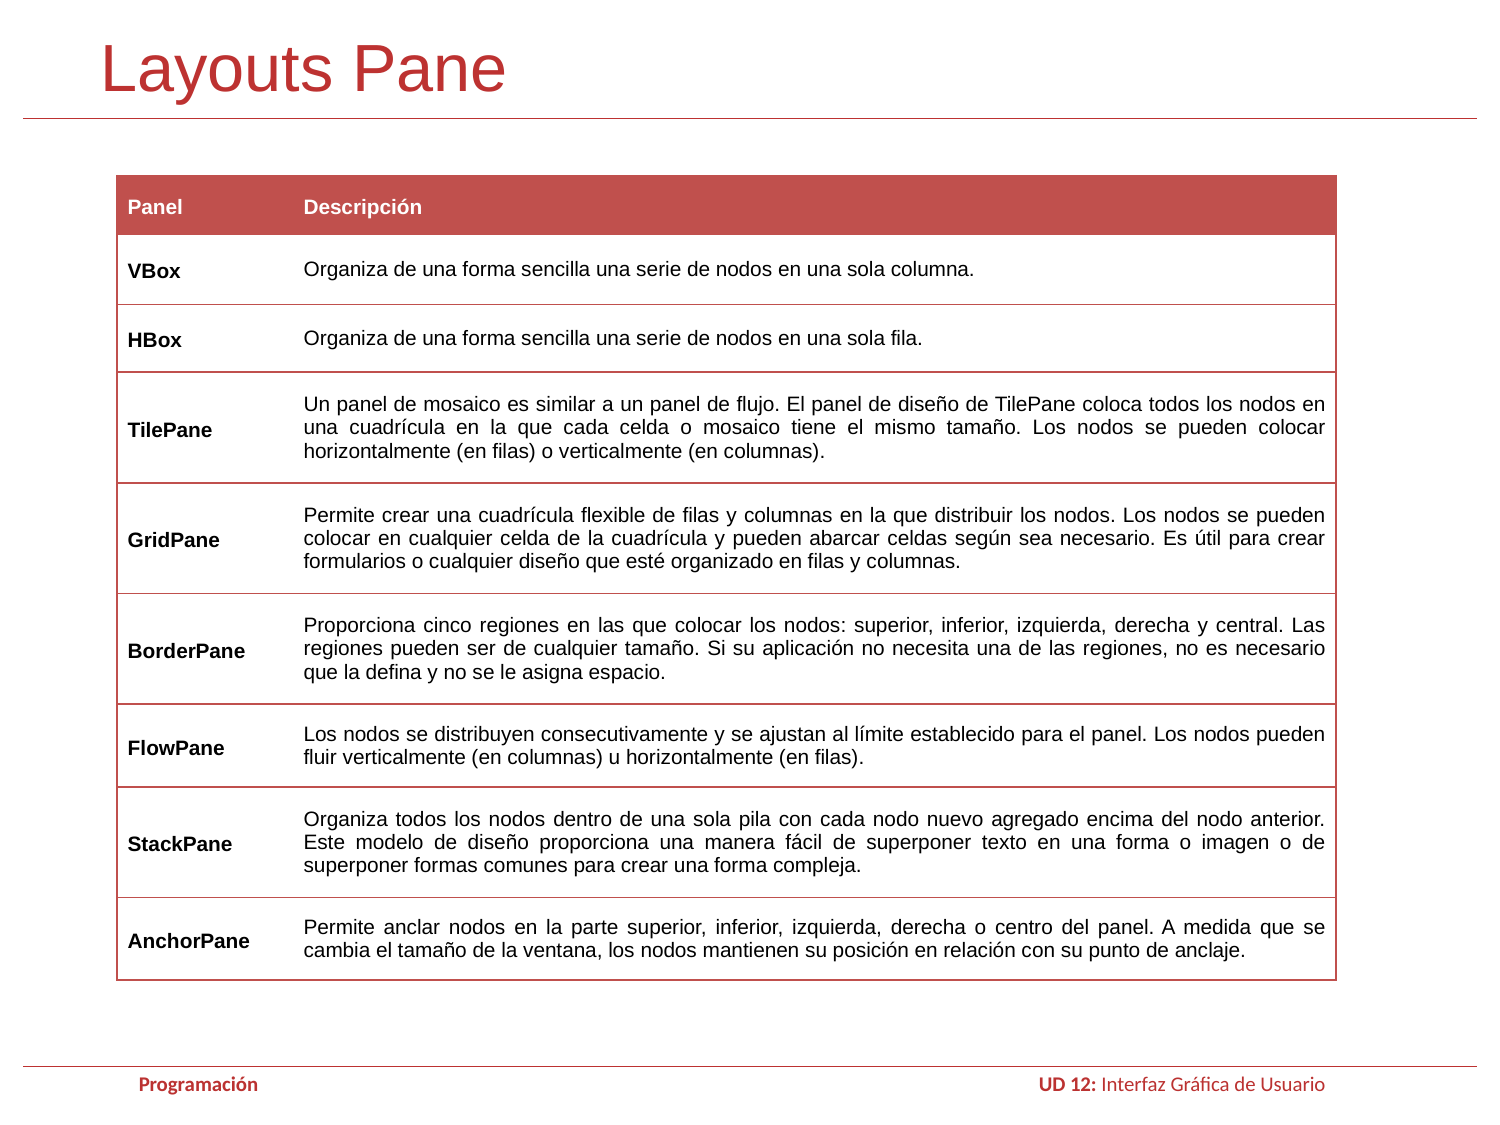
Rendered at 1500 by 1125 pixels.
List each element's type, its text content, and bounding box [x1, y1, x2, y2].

table_cell VBox [118, 235, 293, 304]
table_cell Organiza todos los nodos dentro de una sola pila con cada nodo nuevo agregado encima del nodo anterior. Este modelo de diseño proporciona una manera fácil de superponer texto en una forma o imagen o de superponer formas comunes para crear una forma compleja. [293, 788, 1335, 897]
table_cell Los nodos se distribuyen consecutivamente y se ajustan al límite establecido para el panel. Los nodos pueden fluir verticalmente (en columnas) u horizontalmente (en filas). [293, 705, 1335, 786]
table_cell BorderPane [118, 594, 293, 703]
text_box Programación UD 12: Interfaz Gráfica de Usuario [23, 1062, 1441, 1092]
table_cell Permite anclar nodos en la parte superior, inferior, izquierda, derecha o centro del panel. A medida que se cambia el tamaño de la ventana, los nodos mantienen su posición en relación con su punto de anclaje. [293, 898, 1335, 979]
table_cell GridPane [118, 484, 293, 593]
table_cell FlowPane [118, 705, 293, 786]
text_box Layouts Pane [100, 23, 1317, 107]
table_cell Organiza de una forma sencilla una serie de nodos en una sola columna. [293, 235, 1335, 304]
table_cell Un panel de mosaico es similar a un panel de flujo. El panel de diseño de TilePane coloca todos los nodos en una cuadrícula en la que cada celda o mosaico tiene el mismo tamaño. Los nodos se pueden colocar horizontalmente (en filas) o verticalmente (en columnas). [293, 373, 1335, 482]
table_header Descripción [293, 177, 1335, 234]
table_cell AnchorPane [118, 898, 293, 979]
table_cell Organiza de una forma sencilla una serie de nodos en una sola fila. [293, 305, 1335, 371]
table_cell StackPane [118, 788, 293, 897]
table_cell HBox [118, 305, 293, 371]
table_cell Proporciona cinco regiones en las que colocar los nodos: superior, inferior, izquierda, derecha y central. Las regiones pueden ser de cualquier tamaño. Si su aplicación no necesita una de las regiones, no es necesario que la defina y no se le asigna espacio. [293, 594, 1335, 703]
table_cell Permite crear una cuadrícula flexible de filas y columnas en la que distribuir los nodos. Los nodos se pueden colocar en cualquier celda de la cuadrícula y pueden abarcar celdas según sea necesario. Es útil para crear formularios o cualquier diseño que esté organizado en filas y columnas. [293, 484, 1335, 593]
table_cell TilePane [118, 373, 293, 482]
table_header Panel [118, 177, 293, 234]
